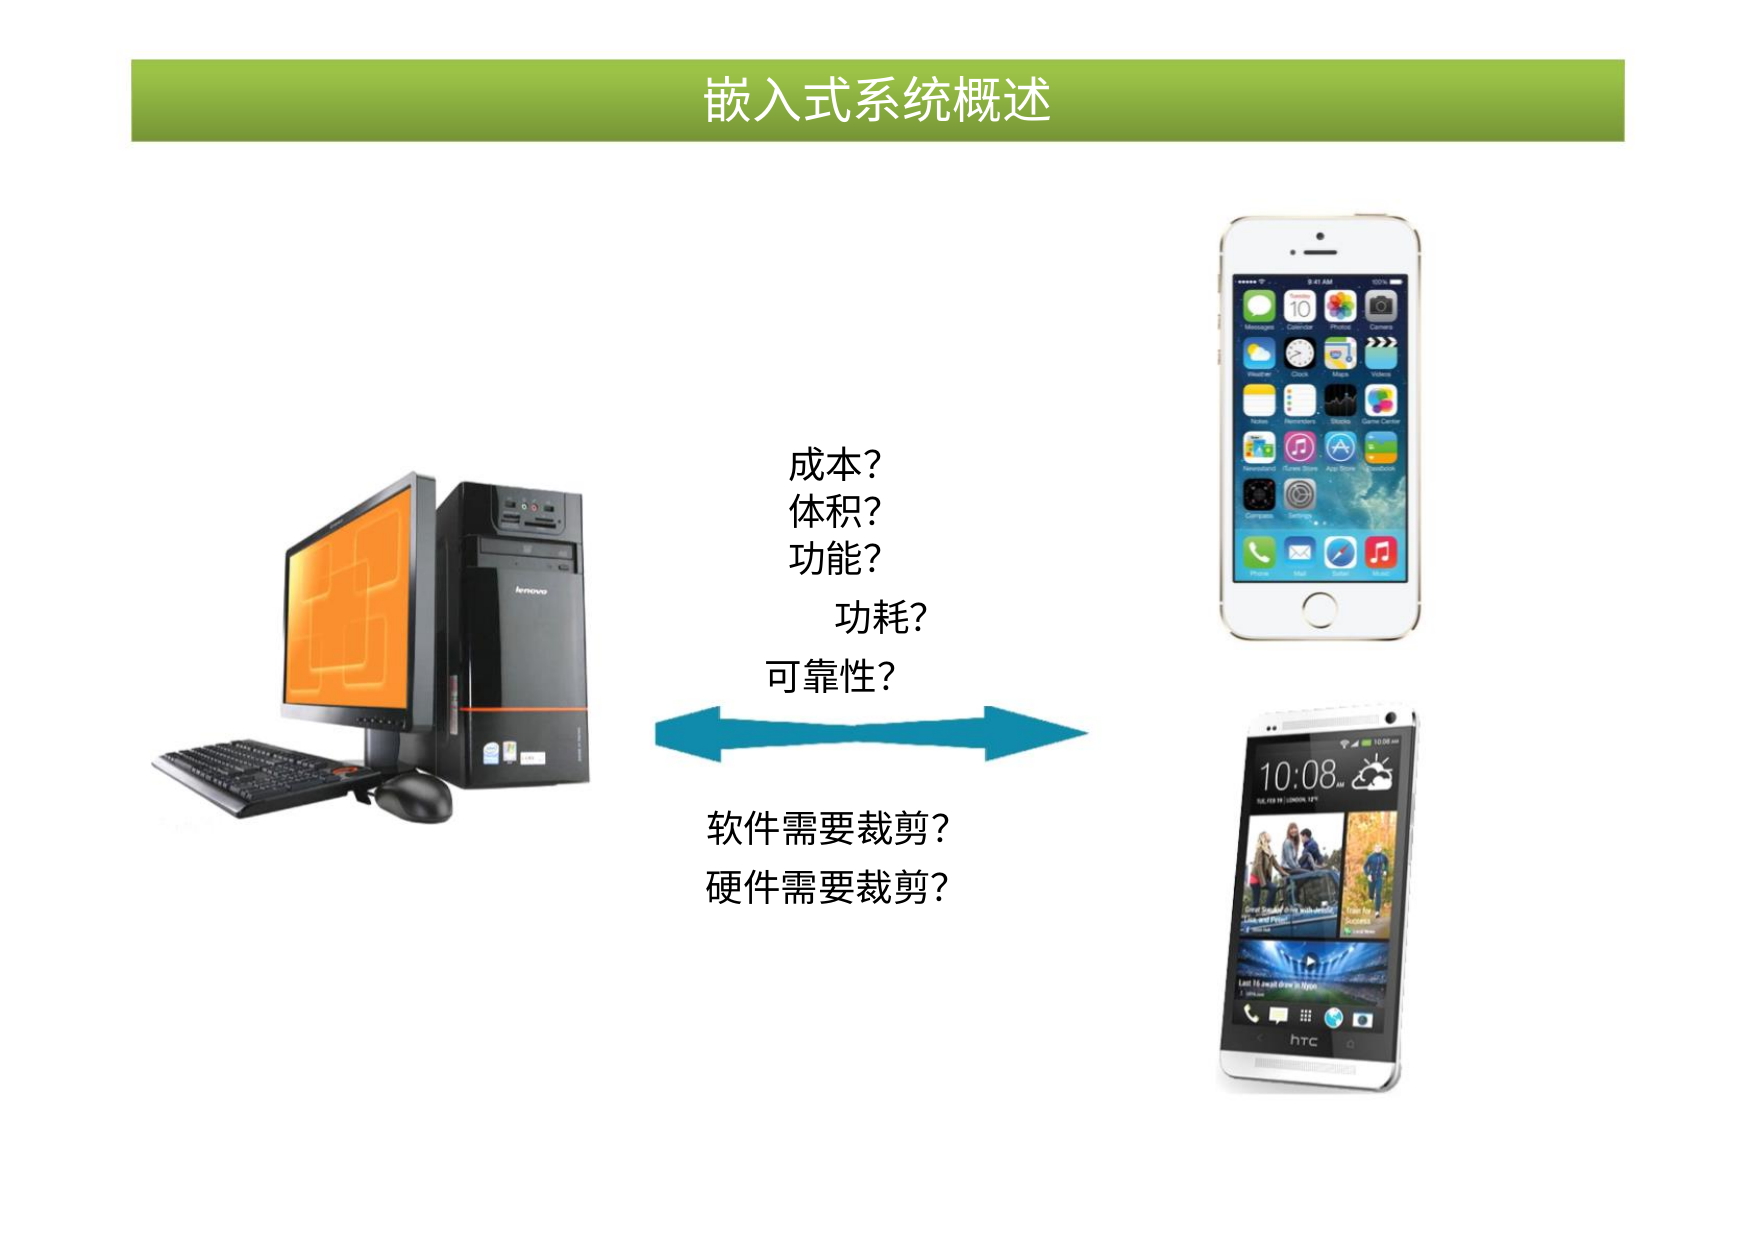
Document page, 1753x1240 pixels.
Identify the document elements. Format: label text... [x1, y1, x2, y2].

text_box 嵌入式系统概述 [702, 78, 1126, 129]
text_box 成本？ 体积？ 功能？ [788, 448, 980, 581]
text_box 软件需要裁剪？ 硬件需要裁剪？ [705, 813, 1070, 910]
text_box 可靠性？ [764, 660, 970, 698]
text_box 功耗？ [835, 601, 1004, 639]
text_box [0, 0, 1753, 1240]
